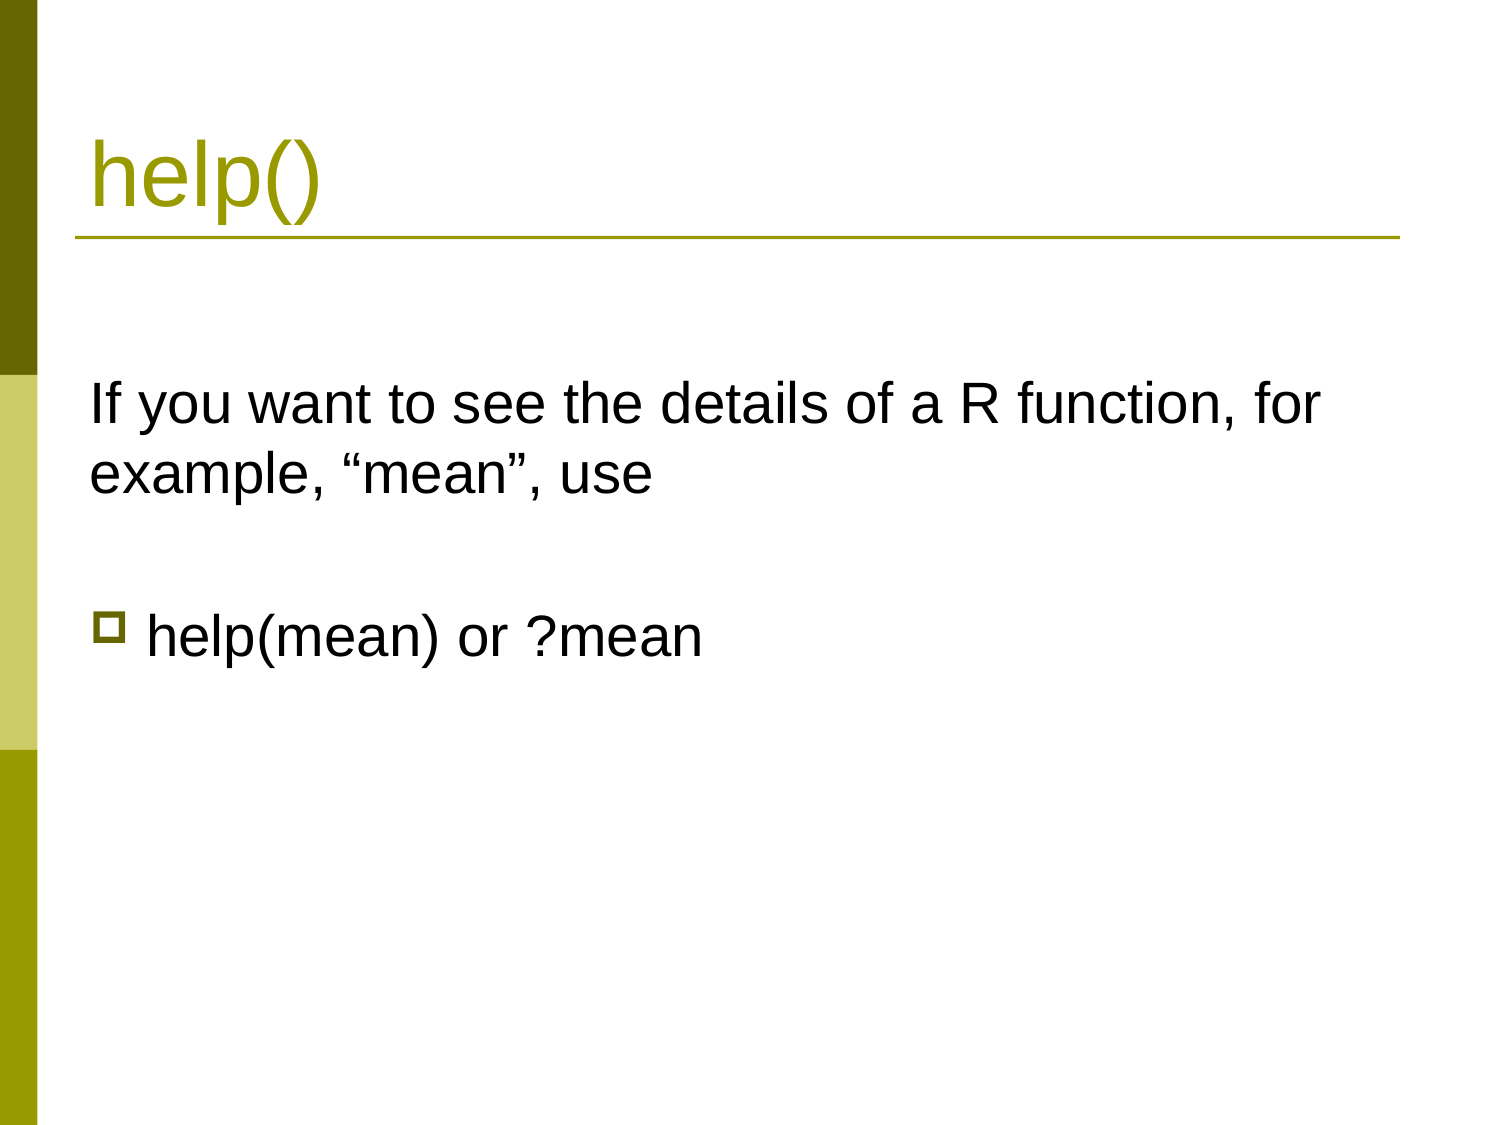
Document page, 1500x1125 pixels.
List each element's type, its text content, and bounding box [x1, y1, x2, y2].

list If you want to see the details of a R function, for example, “mean”, use help(mean) or ?mean [74, 357, 1426, 990]
title help() [74, 45, 1426, 233]
